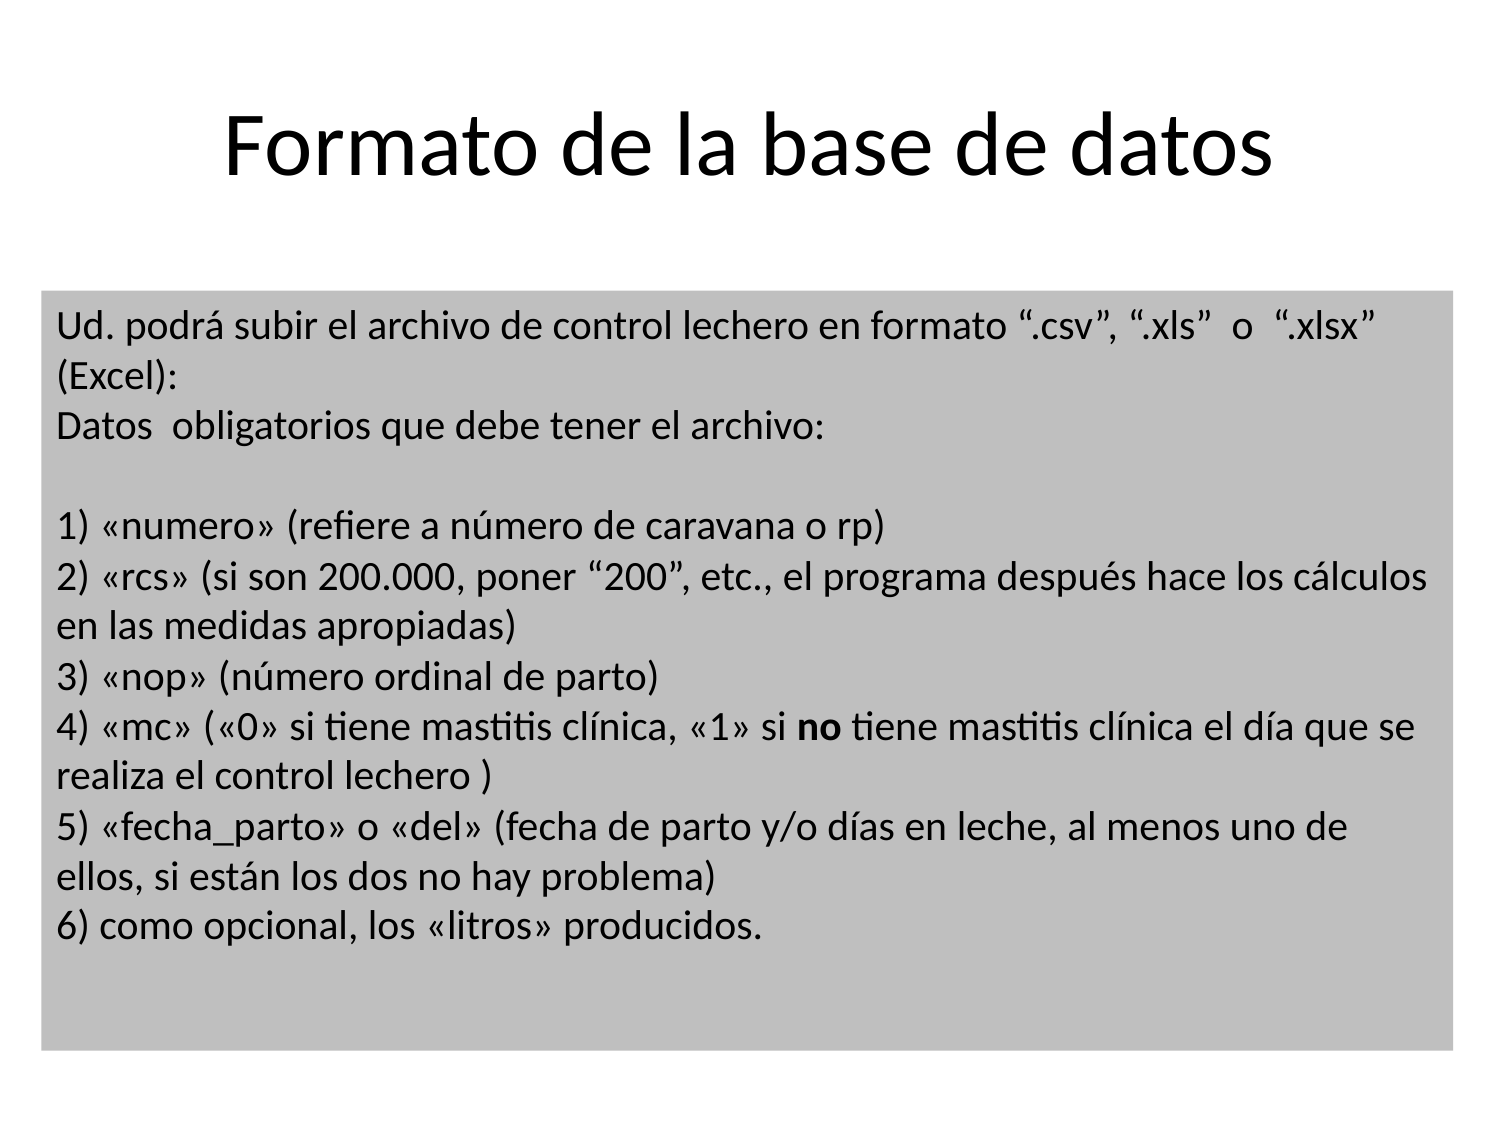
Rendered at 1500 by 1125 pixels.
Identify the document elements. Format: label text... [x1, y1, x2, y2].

text_box Ud. podrá subir el archivo de control lechero en formato “.csv”, “.xls” o “.xlsx” (Excel): Datos obligatorios que debe tener el archivo: 1) «numero» (refiere a número de caravana o rp) 2) «rcs» (si son 200.000, poner “200”, etc., el programa después hace los cálculos en las medidas apropiadas) 3) «nop» (número ordinal de parto) 4) «mc» («0» si tiene mastitis clínica, «1» si no tiene mastitis clínica el día que se realiza el control lechero ) 5) «fecha_parto» o «del» (fecha de parto y/o días en leche, al menos uno de ellos, si están los dos no hay problema) 6) como opcional, los «litros» producidos. [41, 290, 1454, 1051]
title Formato de la base de datos [75, 45, 1425, 233]
